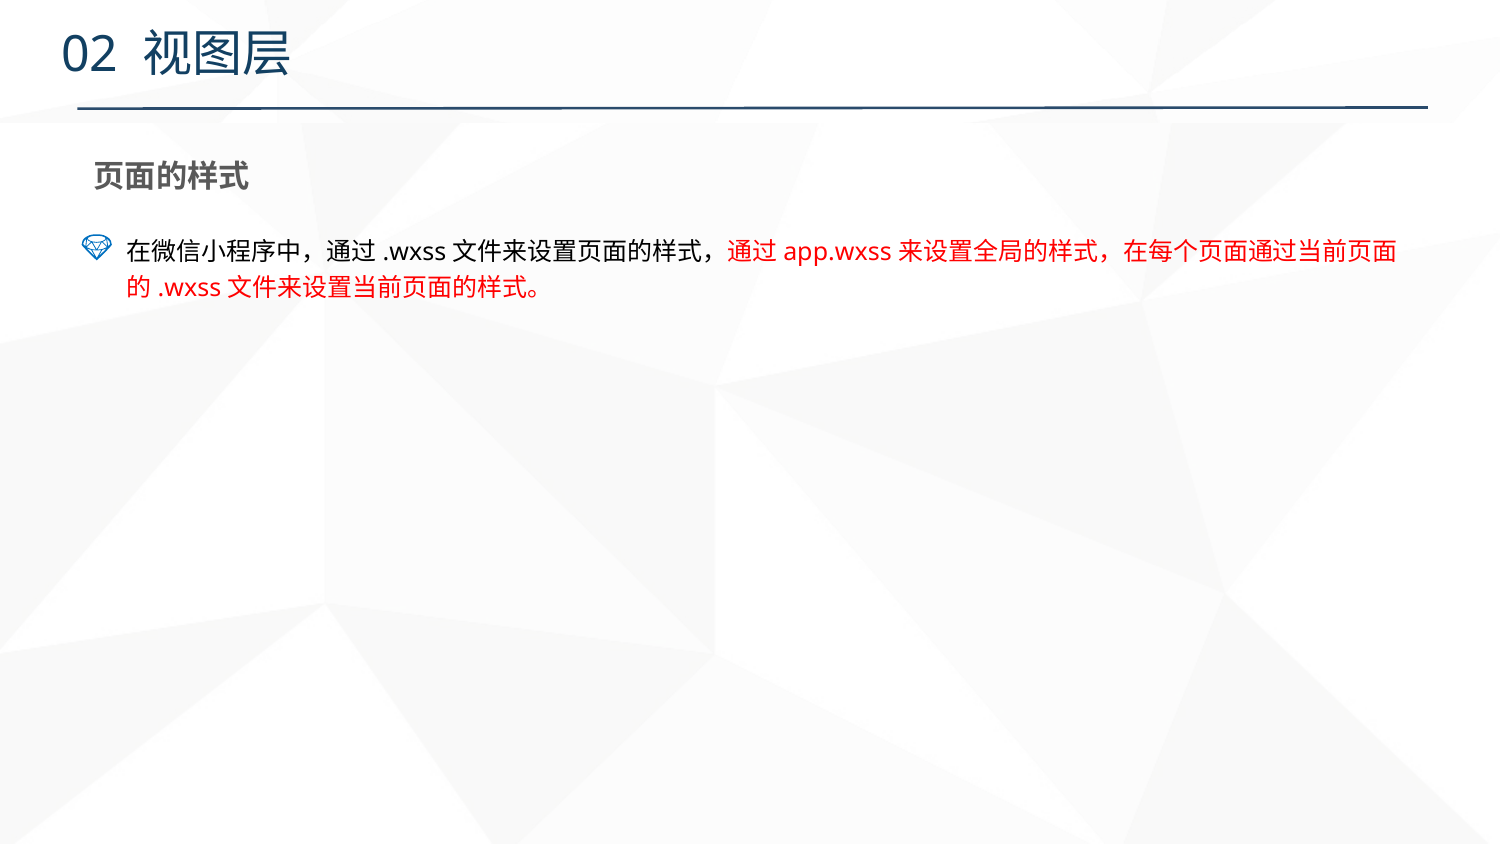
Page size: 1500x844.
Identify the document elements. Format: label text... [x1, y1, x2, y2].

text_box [81, 221, 1427, 346]
text_box 页面的样式 [78, 148, 913, 201]
title 02 视图层 [49, 22, 1344, 92]
picture [0, 0, 1500, 123]
